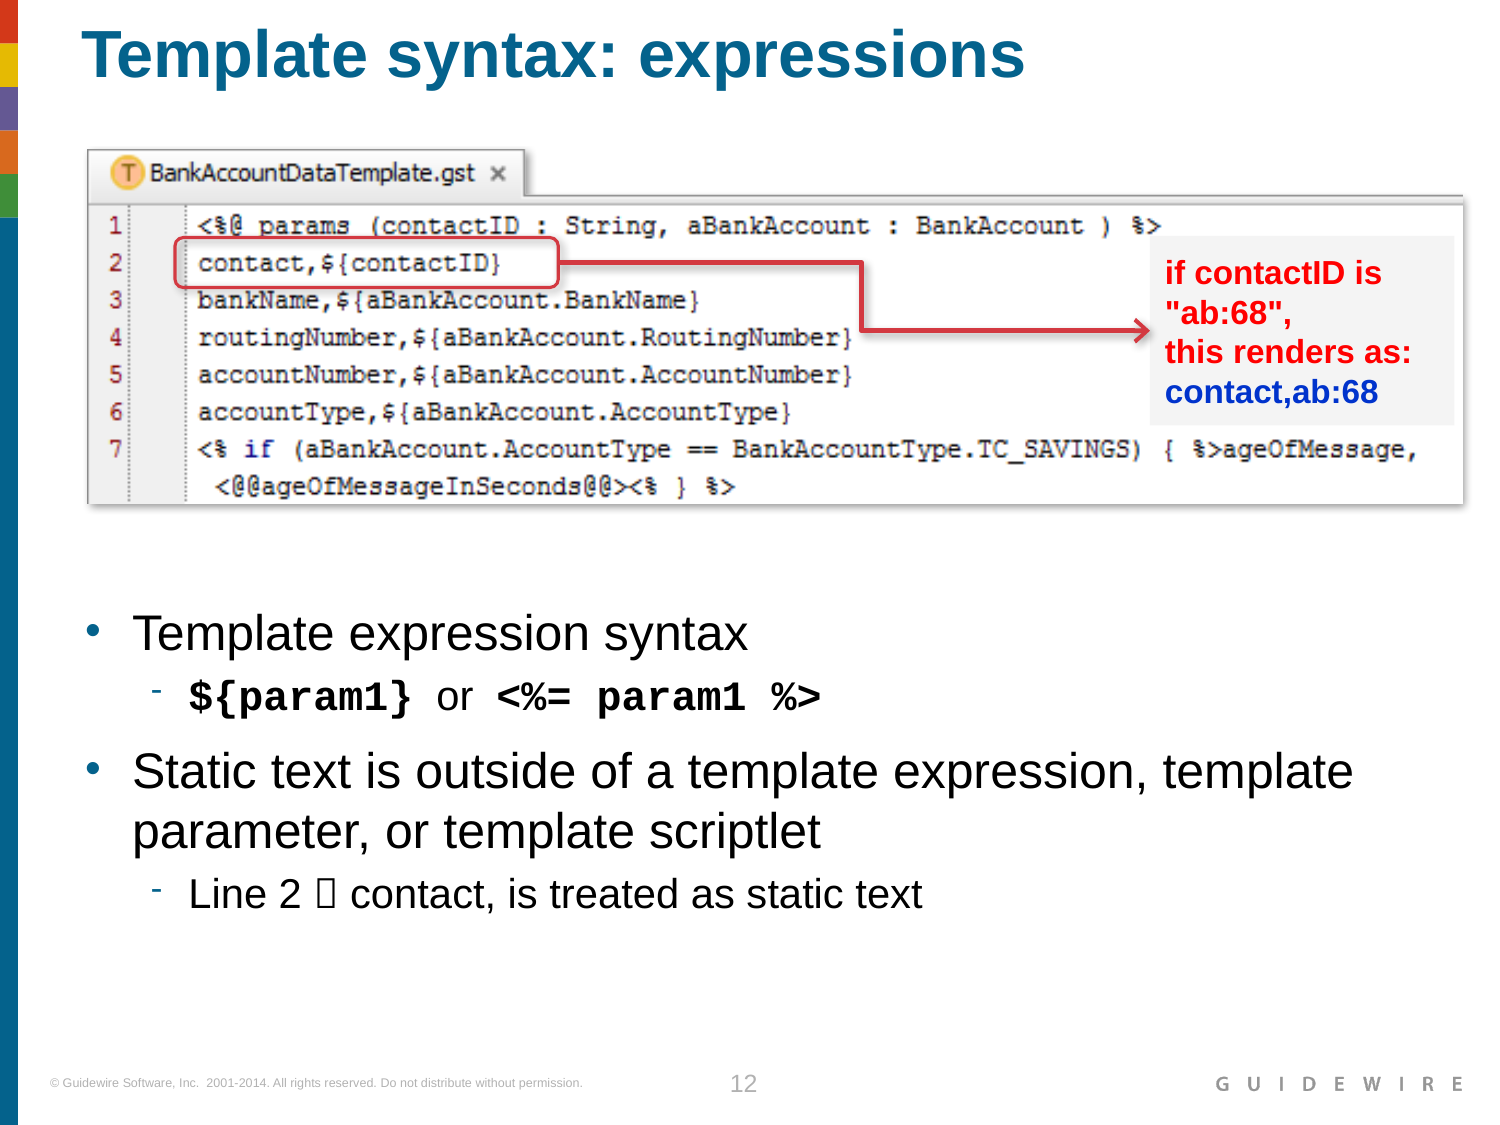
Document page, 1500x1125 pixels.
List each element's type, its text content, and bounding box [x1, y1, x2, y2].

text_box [557, 261, 1151, 333]
list Template expression syntax ${param1} or <%= param1 %> Static text is outside of a template expression, template parameter, or template scriptlet Line 2  contact, is treated as static text [85, 600, 1450, 1050]
picture [1215, 1073, 1480, 1096]
picture [87, 149, 1463, 504]
title Template syntax: expressions [81, 19, 1446, 142]
